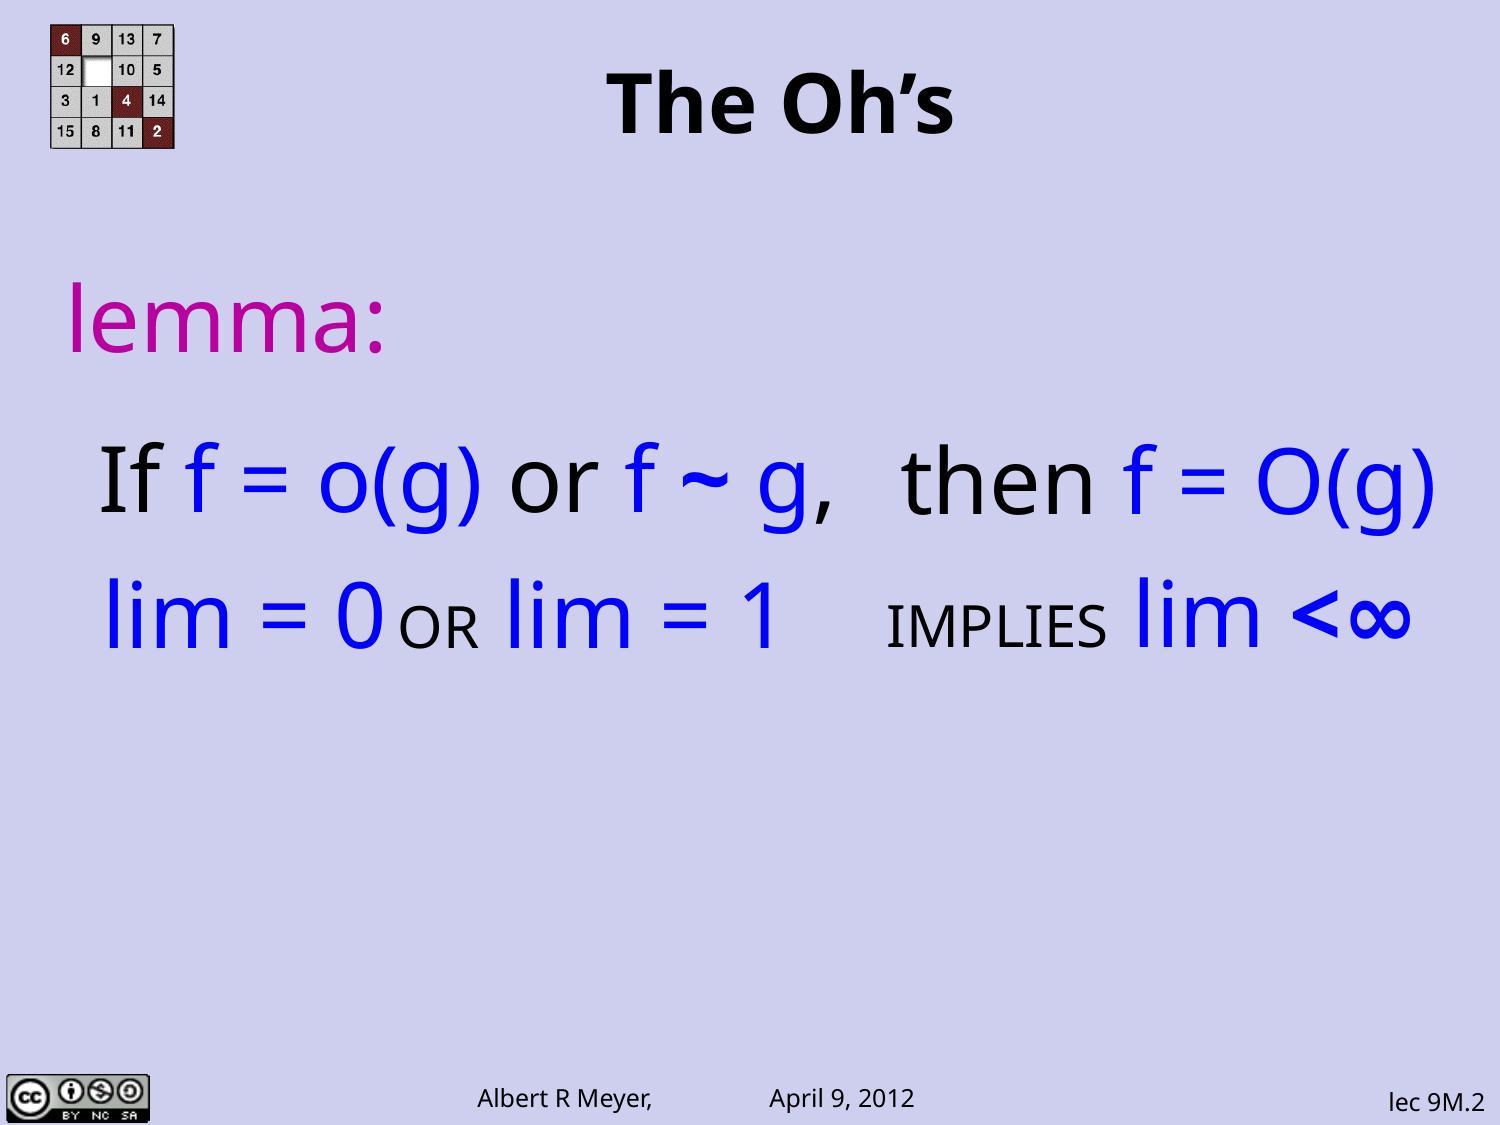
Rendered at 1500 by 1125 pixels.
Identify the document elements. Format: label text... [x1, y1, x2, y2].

picture [50, 24, 175, 149]
text_box then f = O(g) [861, 415, 1452, 541]
text_box lim = 0 [39, 549, 359, 675]
text_box OR lim = 1 [359, 549, 828, 675]
text_box IMPLIES lim <∞ [871, 548, 1434, 674]
text_box If f = o(g) or f ~ g, [83, 413, 876, 539]
title The Oh’s [187, 24, 1376, 176]
picture [6, 1074, 150, 1123]
text_box lemma: [50, 253, 403, 379]
